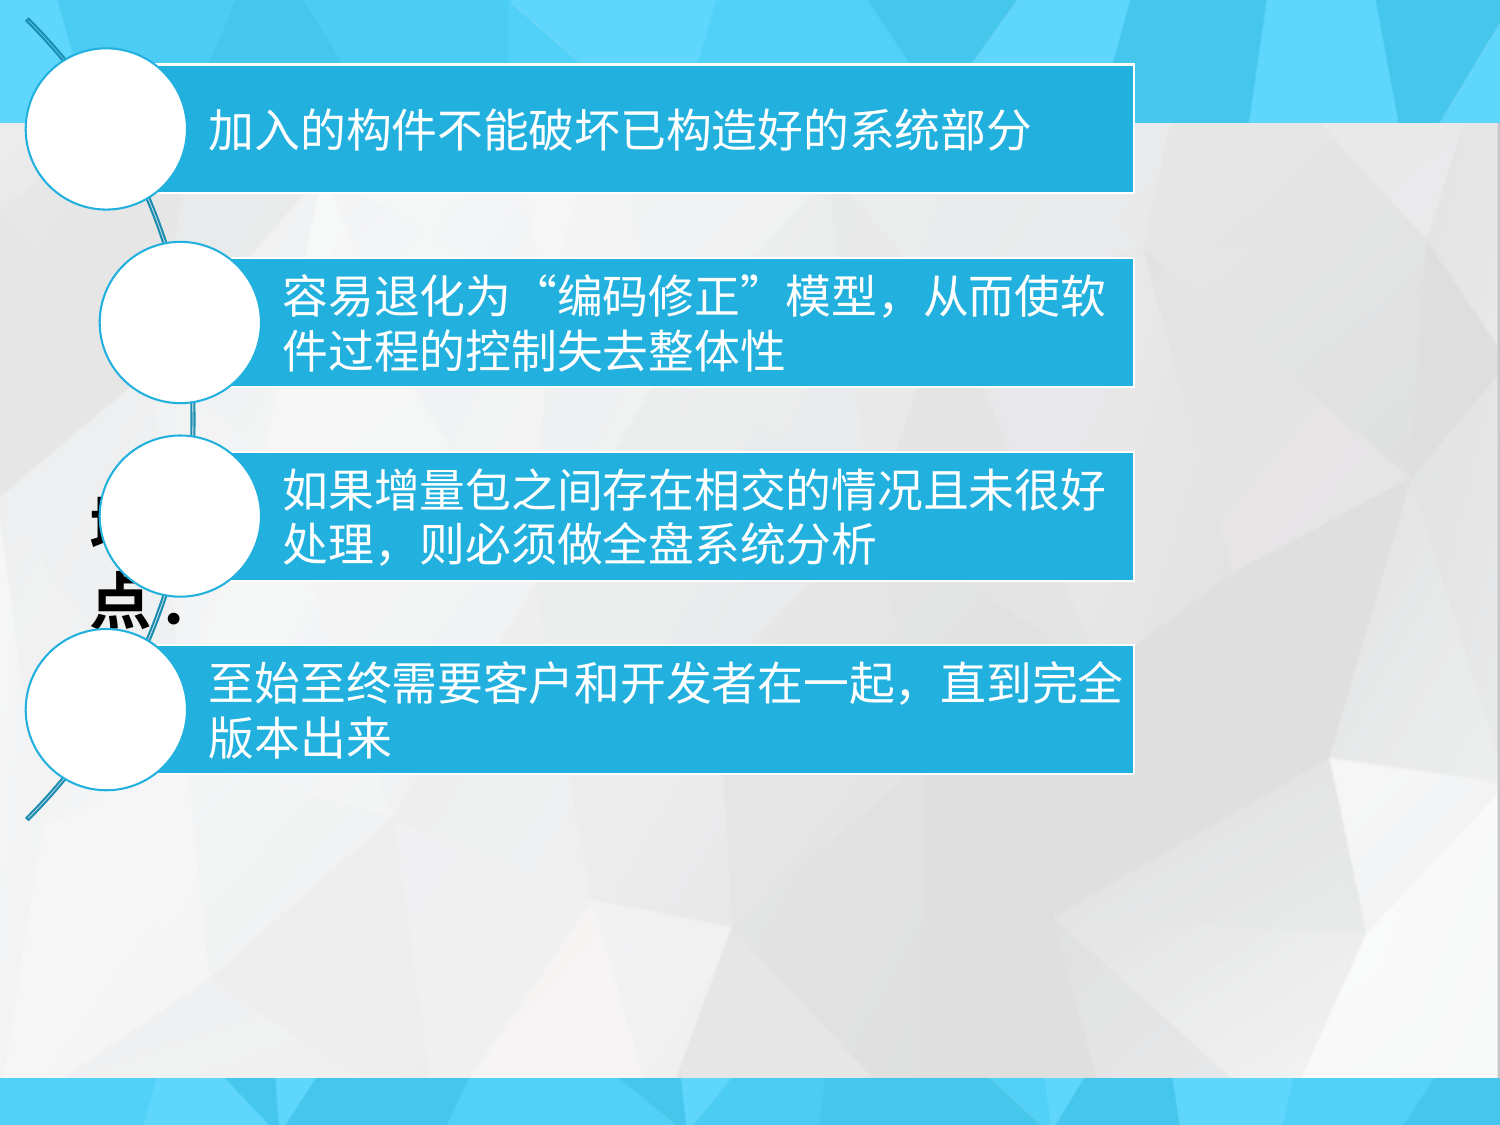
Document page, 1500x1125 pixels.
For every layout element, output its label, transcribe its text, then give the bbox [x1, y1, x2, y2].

text_box 增量模型的缺点： [75, 449, 161, 637]
picture [0, 0, 1500, 1125]
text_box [599, 159, 1425, 966]
text_box 增量模型的缺点： [151, 582, 563, 644]
